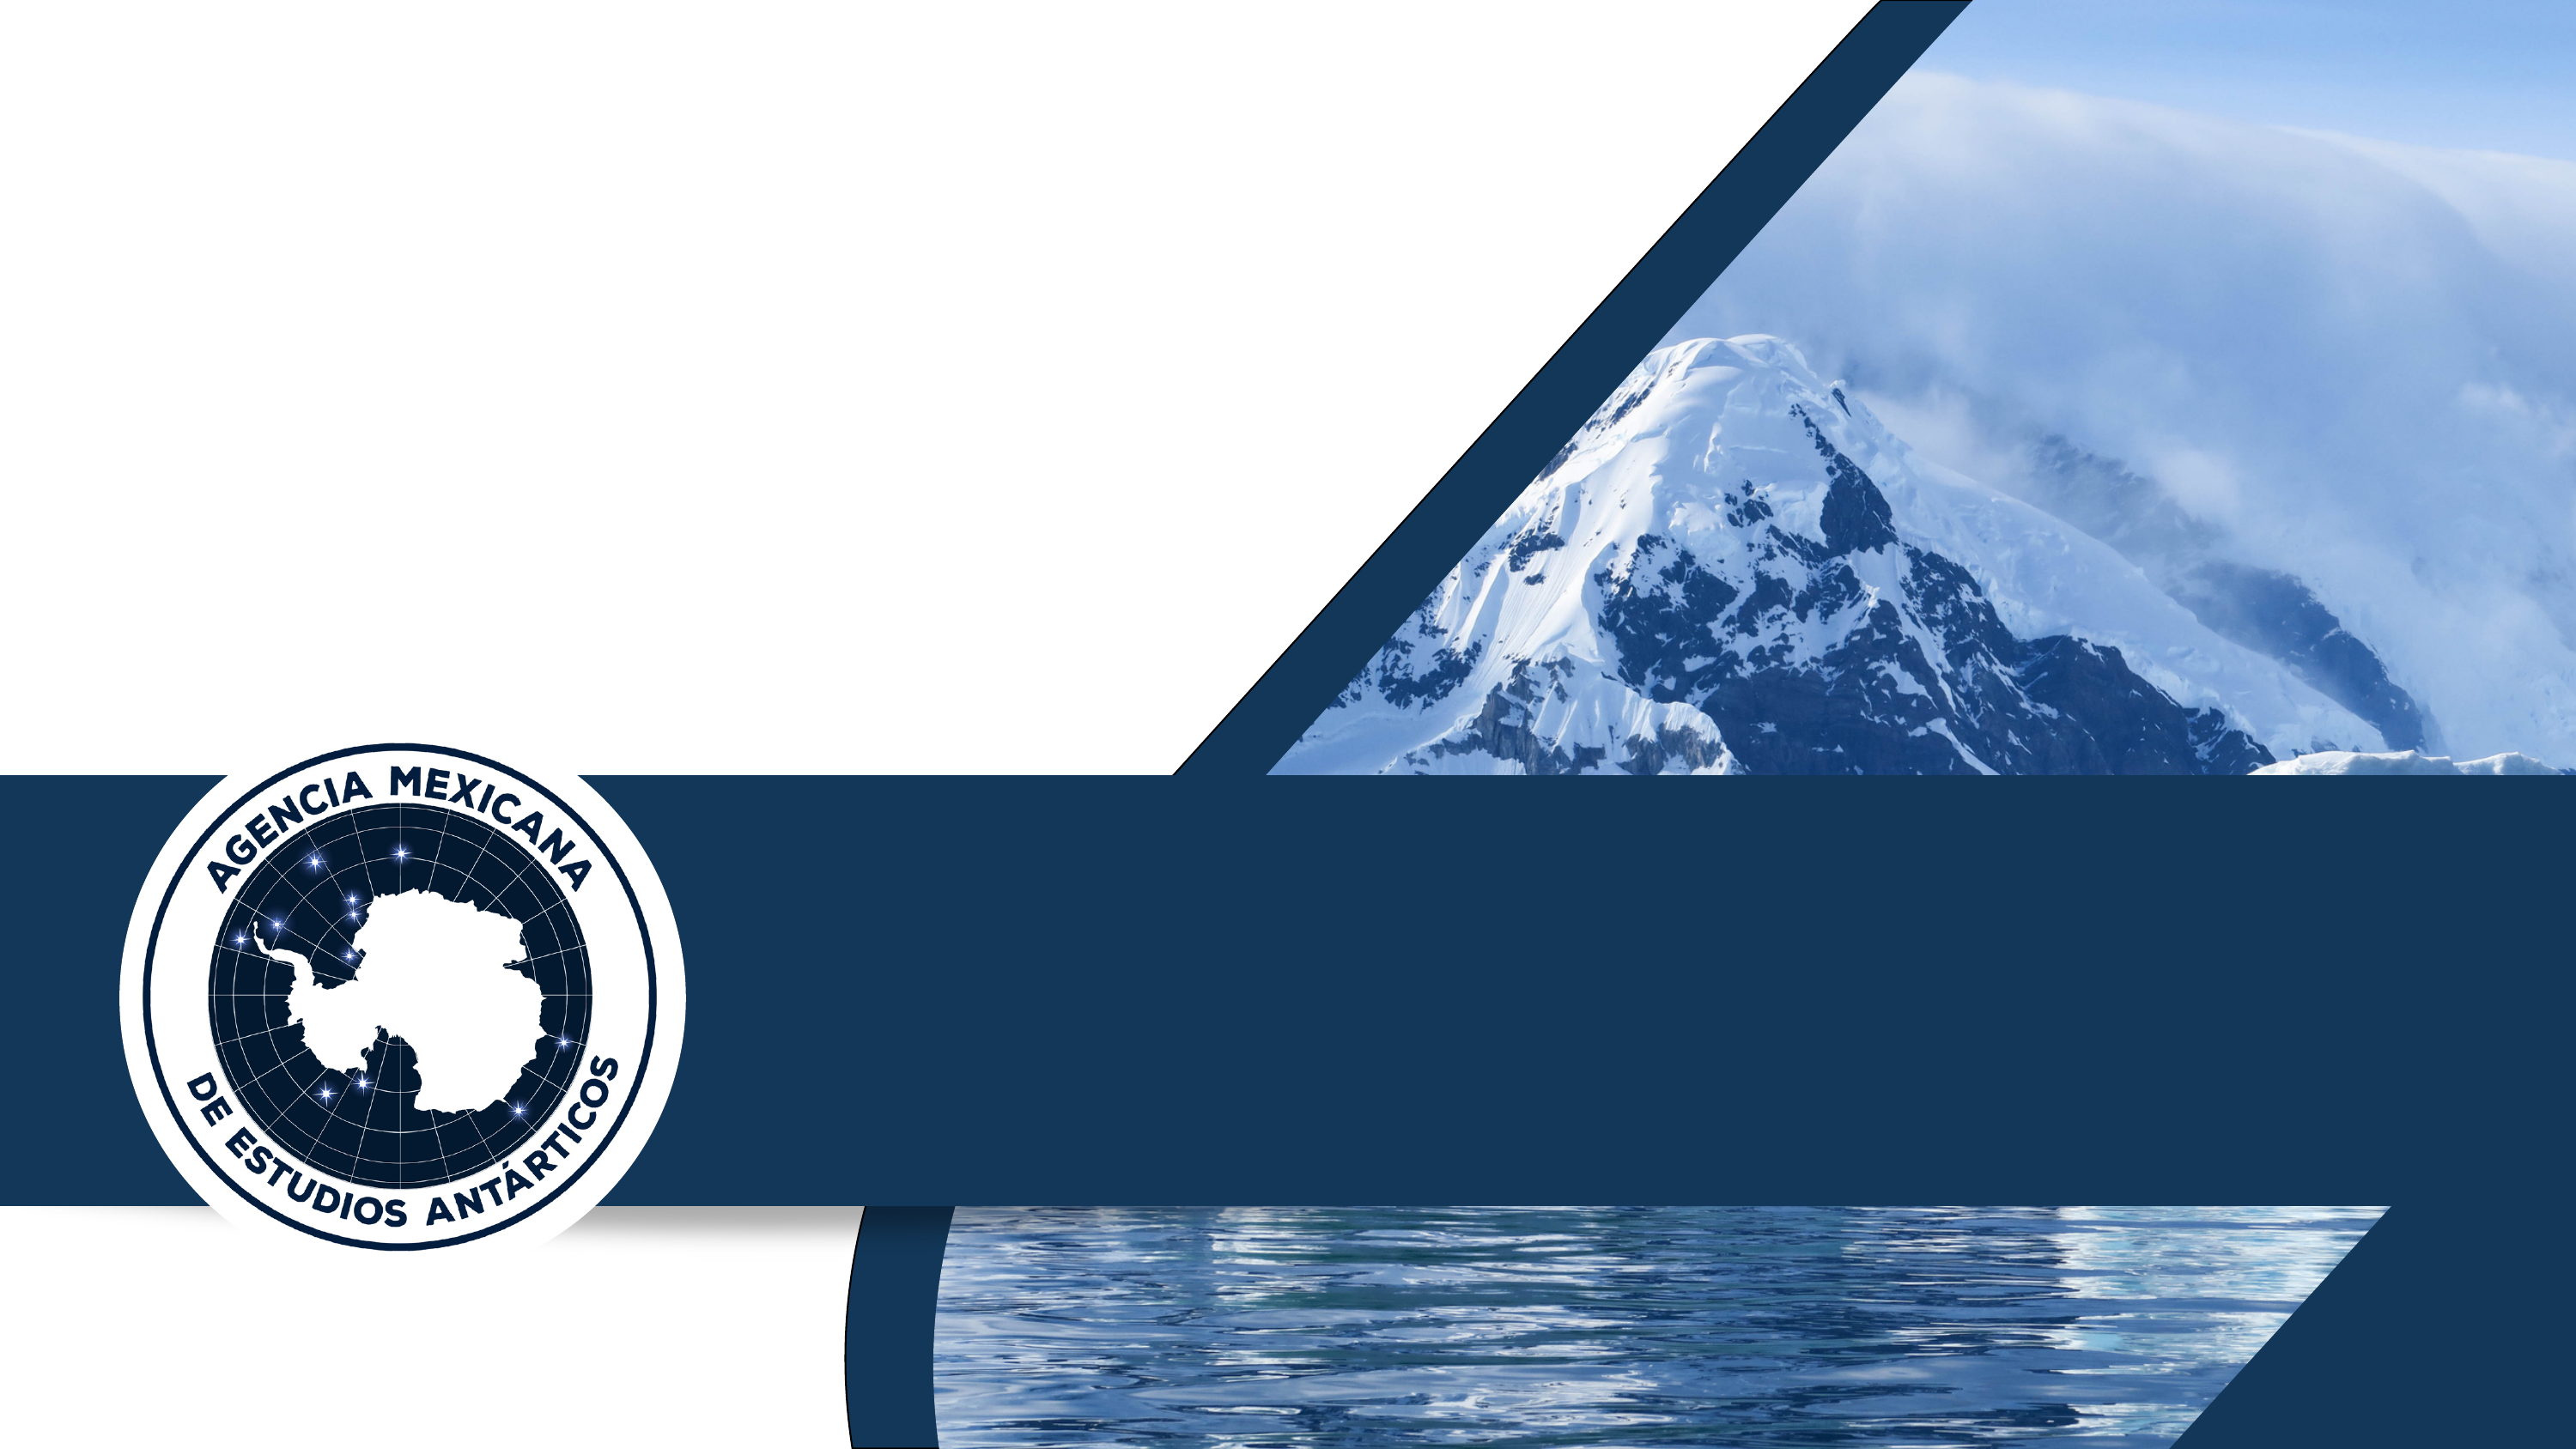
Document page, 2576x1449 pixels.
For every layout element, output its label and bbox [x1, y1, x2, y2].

text_box [0, 0, 2576, 1449]
